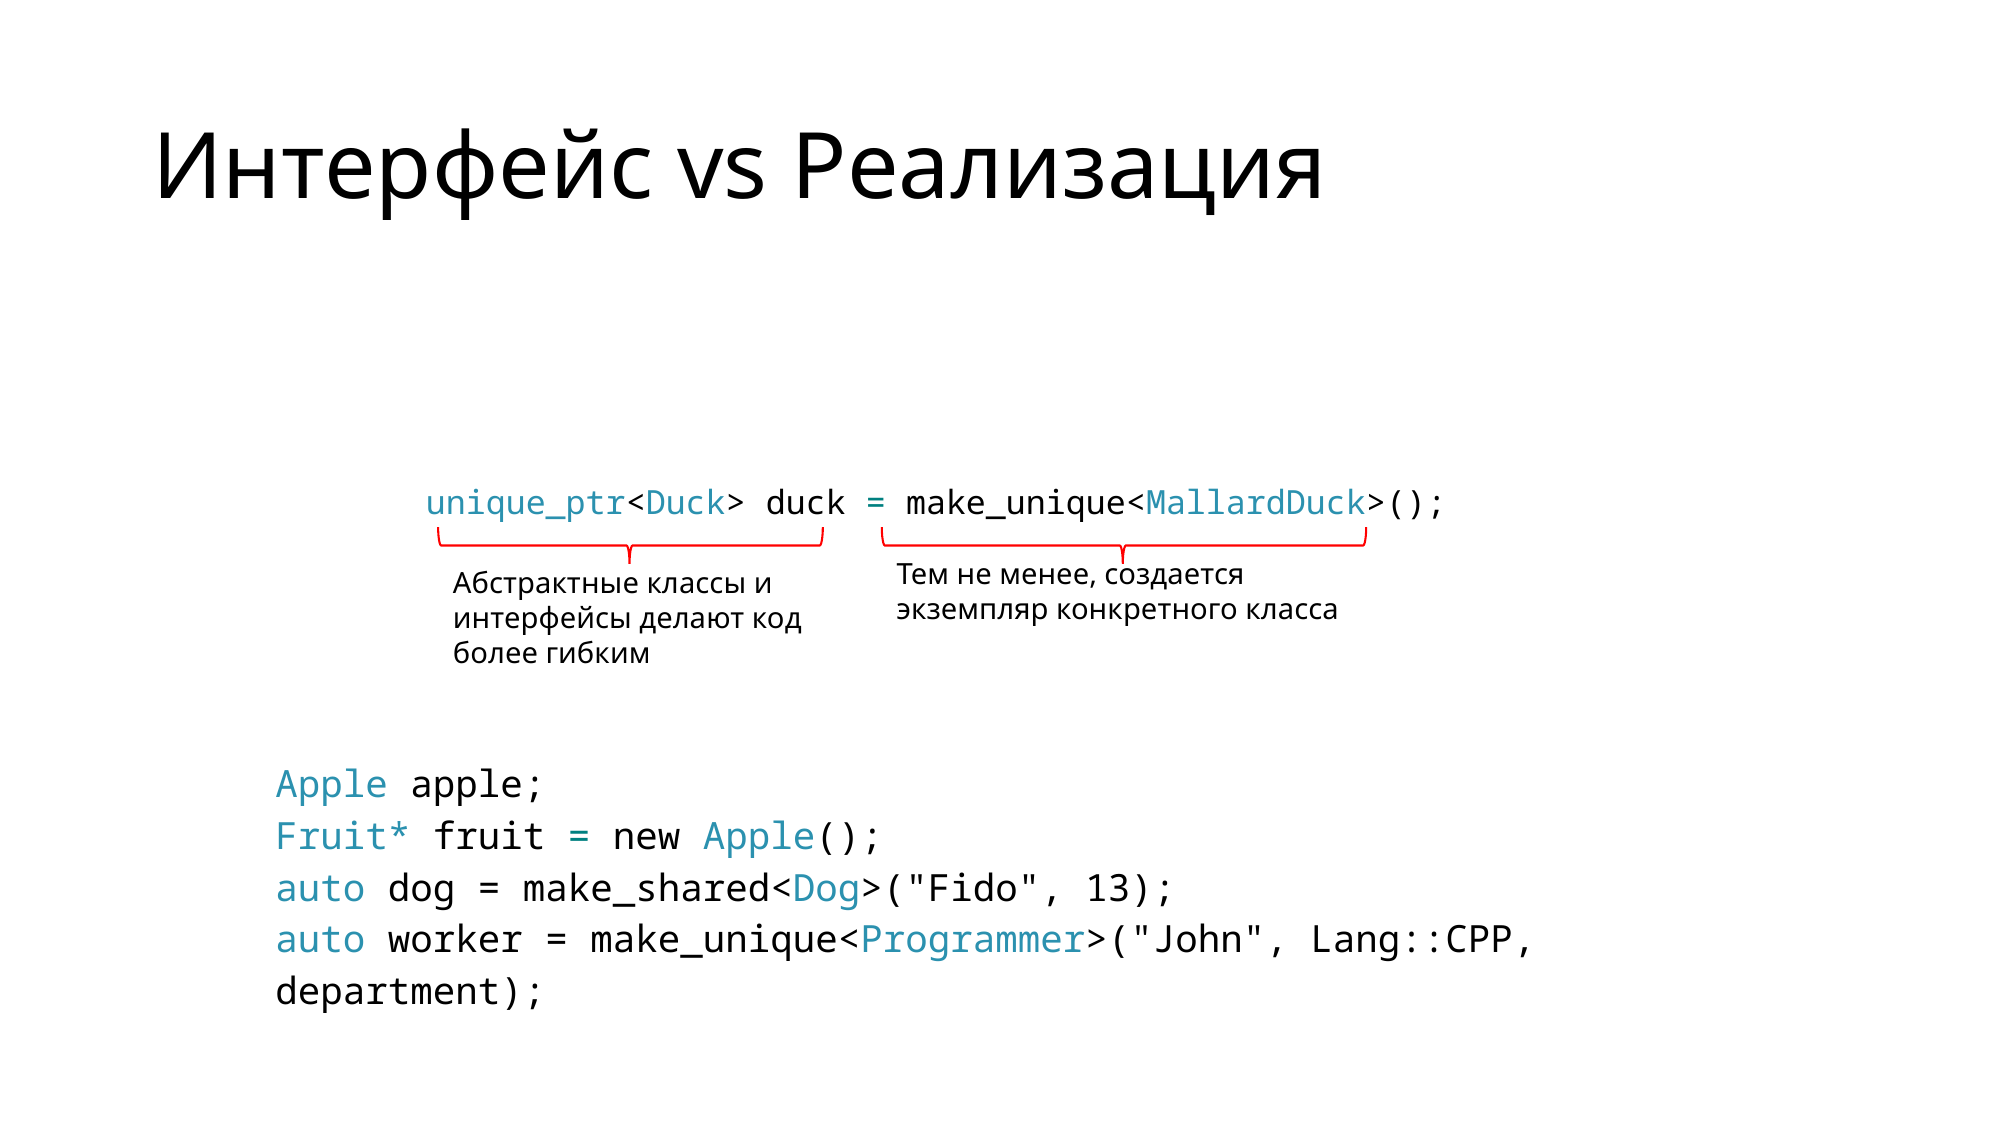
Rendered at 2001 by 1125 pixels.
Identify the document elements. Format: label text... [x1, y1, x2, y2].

text_box Тем не менее, создается экземпляр конкретного класса [881, 547, 1378, 633]
text_box [880, 527, 1368, 564]
text_box Абстрактные классы и интерфейсы делают код более гибким [438, 557, 847, 677]
title Интерфейс vs Реализация [137, 59, 1863, 278]
text_box [437, 527, 824, 564]
text_box unique_ptr<Duck> duck = make_unique<MallardDuck>(); [411, 468, 1461, 529]
text_box Apple apple; Fruit* fruit = new Apple(); auto dog = make_shared<Dog>("Fido", 13); auto worker = make_unique<Programmer>("John", Lang::CPP, department); [260, 746, 1750, 1020]
